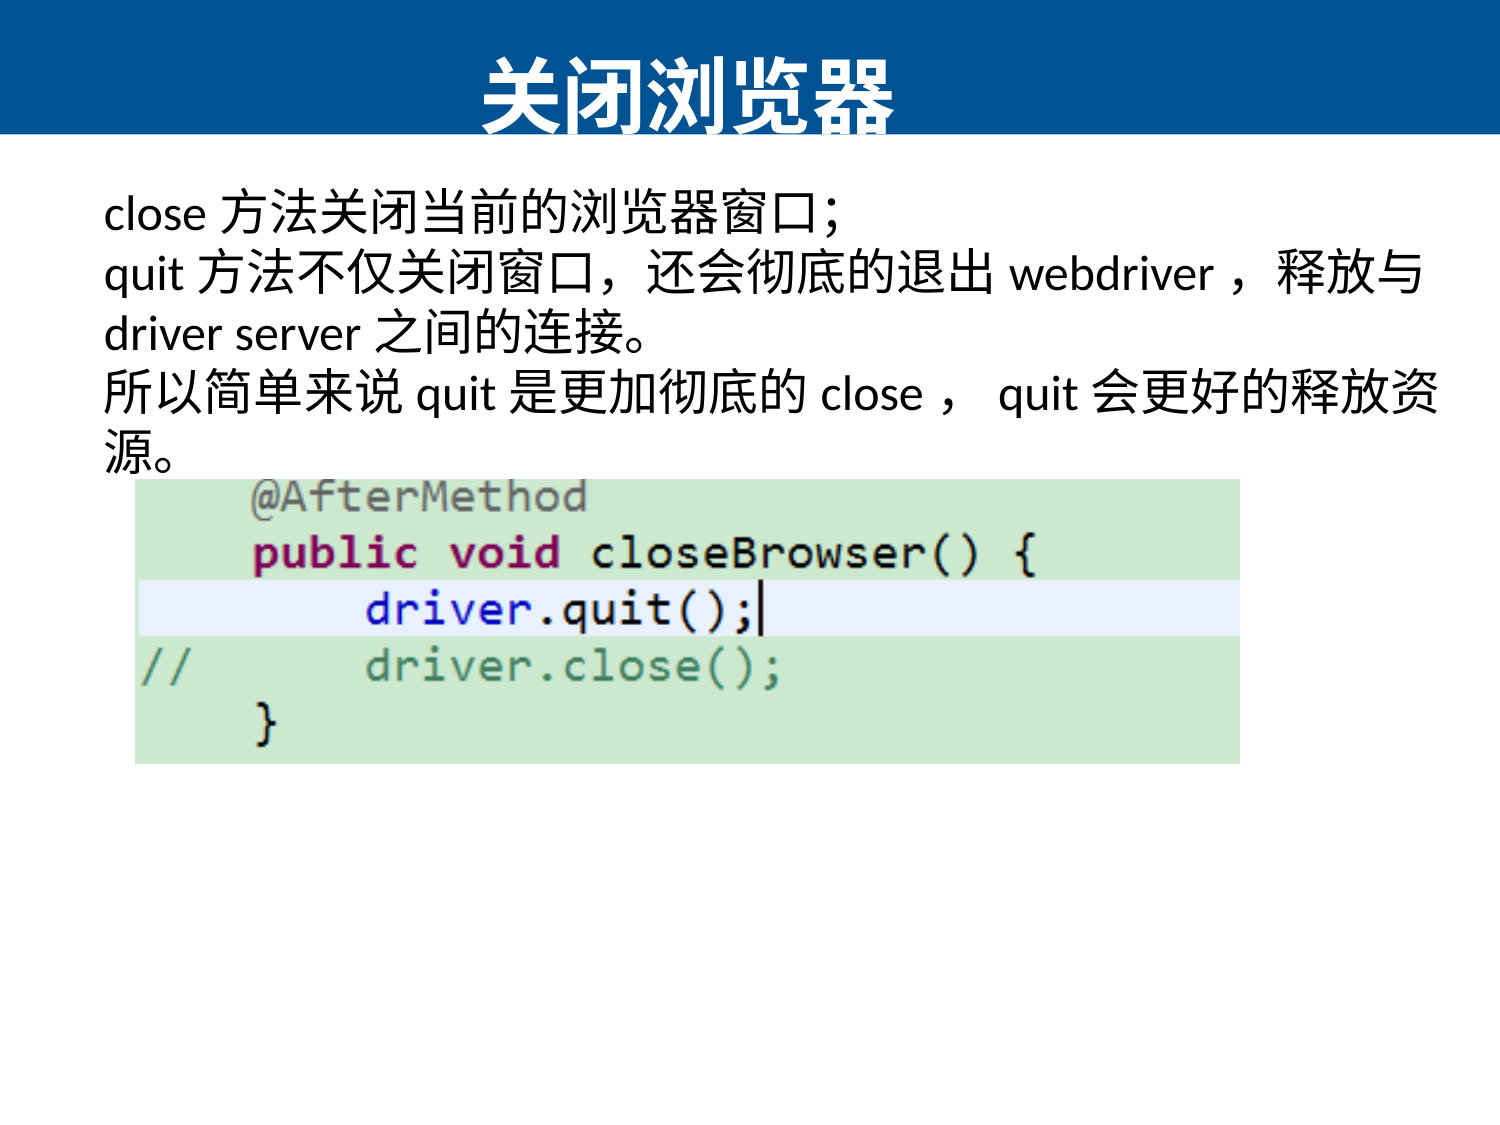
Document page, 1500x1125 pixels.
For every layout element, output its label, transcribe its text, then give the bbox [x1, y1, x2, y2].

text_box close方法关闭当前的浏览器窗口； quit方法不仅关闭窗口，还会彻底的退出webdriver，释放与driver server之间的连接。 所以简单来说quit是更加彻底的close，quit会更好的释放资源。 [71, 172, 1466, 488]
picture [135, 479, 1240, 764]
title 关闭浏览器 [12, 0, 1363, 188]
